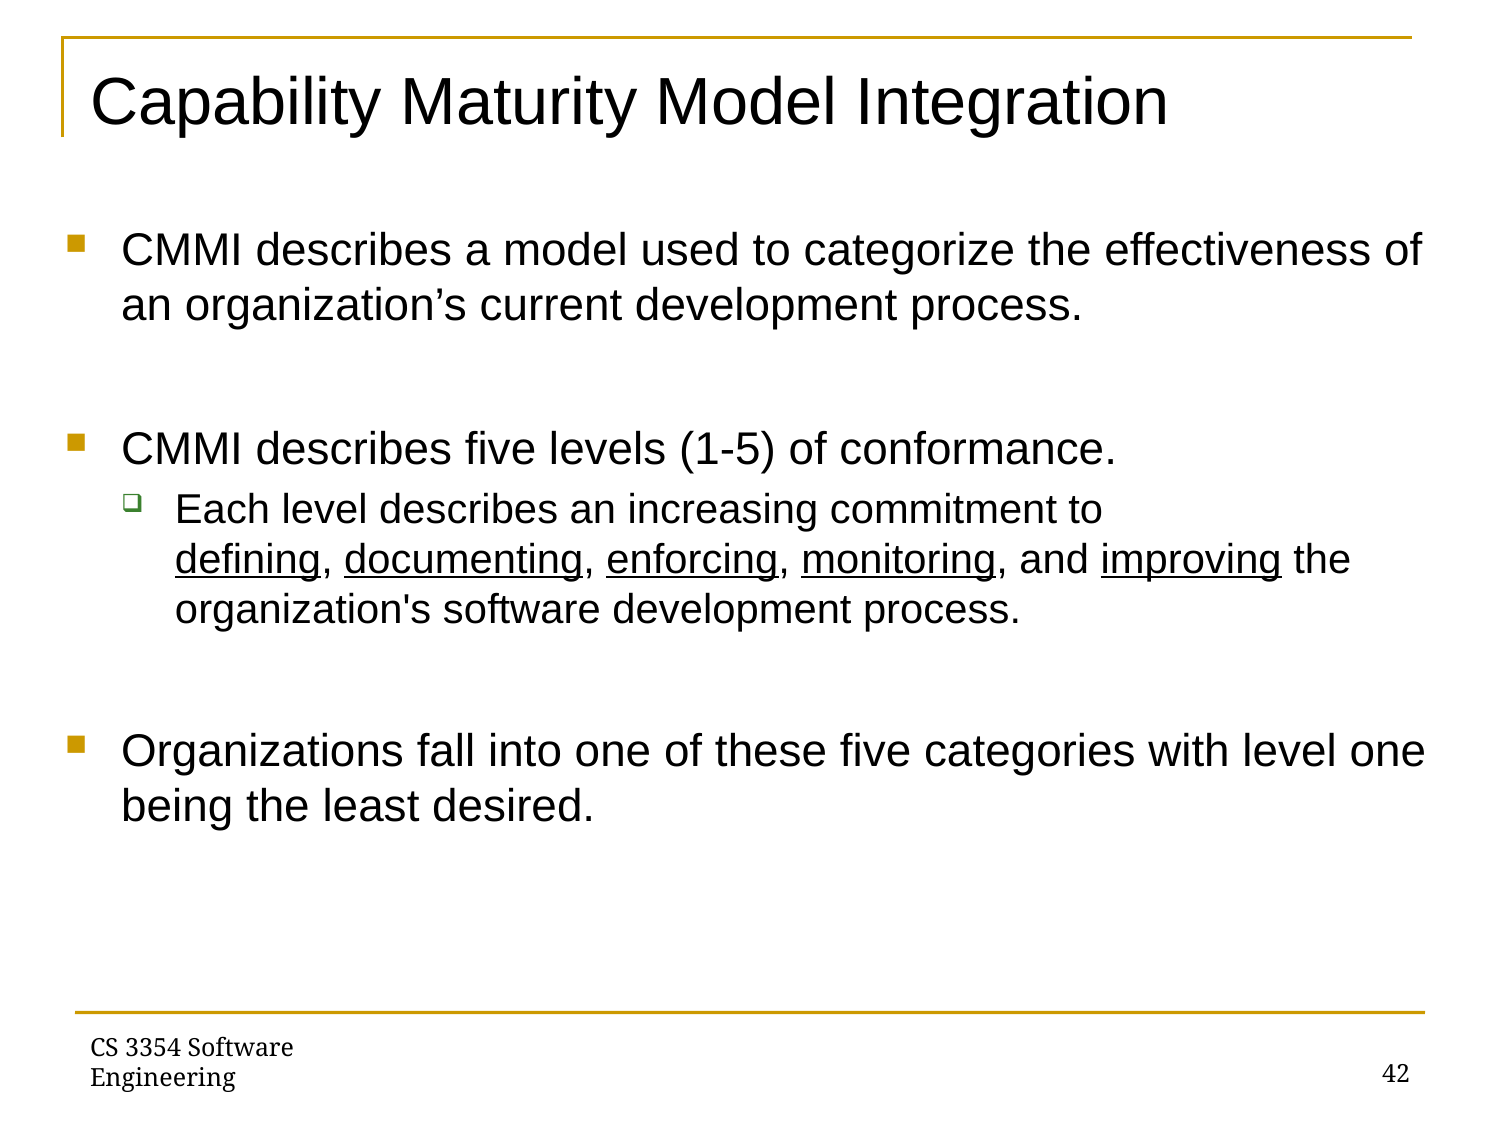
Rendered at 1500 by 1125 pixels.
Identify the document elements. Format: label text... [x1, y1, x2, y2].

title Capability Maturity Model Integration [75, 50, 1425, 212]
slide_number 42 [1074, 1024, 1425, 1100]
slide_number CS 3354 Software Engineering [75, 1024, 425, 1100]
list CMMI describes a model used to categorize the effectiveness of an organization’s current development process. CMMI describes five levels (1-5) of conformance. Each level describes an increasing commitment to defining, documenting, enforcing, monitoring, and improving the organization's software development process. Organizations fall into one of these five categories with level one being the least desired. [50, 212, 1463, 1006]
